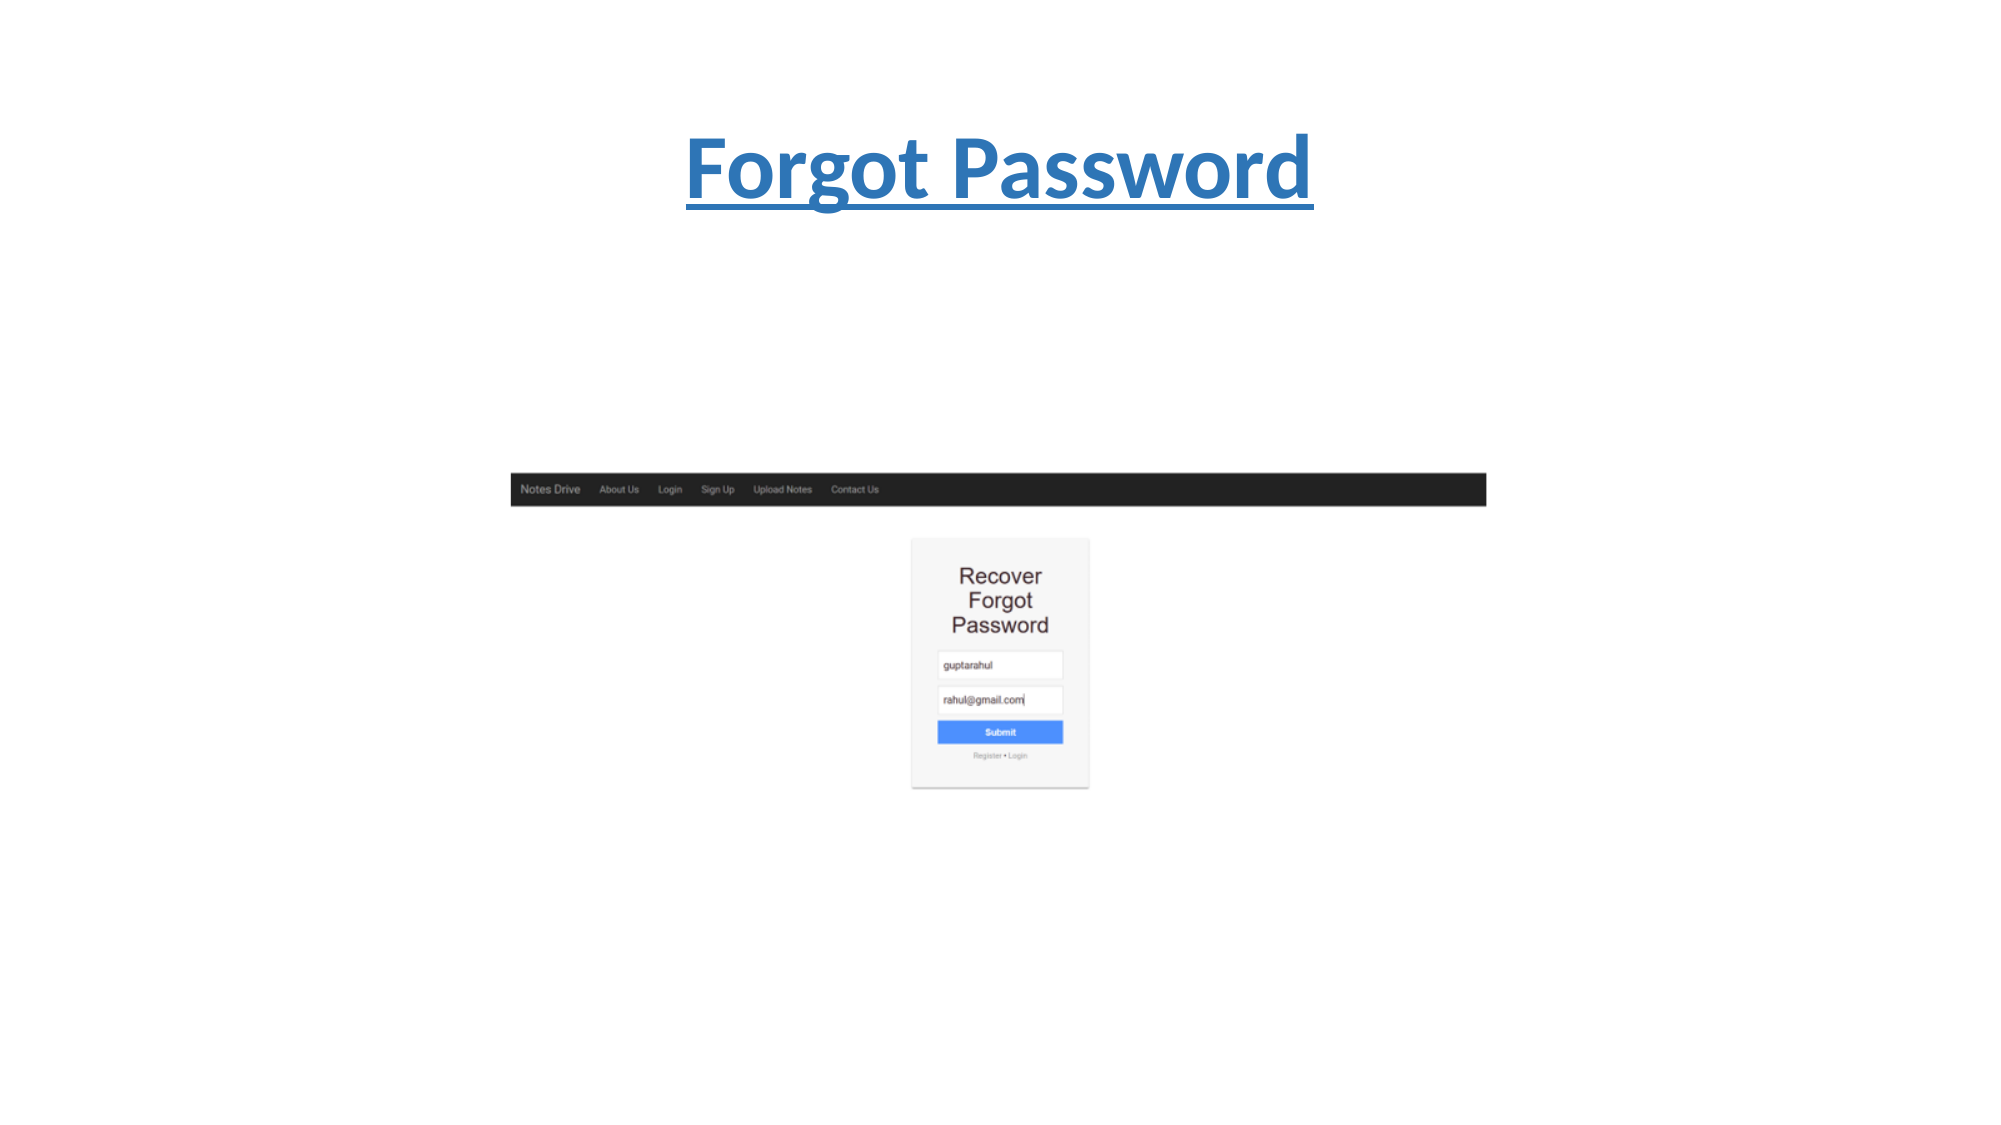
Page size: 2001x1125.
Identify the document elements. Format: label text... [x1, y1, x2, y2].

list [486, 454, 1514, 859]
title Forgot Password [137, 59, 1863, 278]
